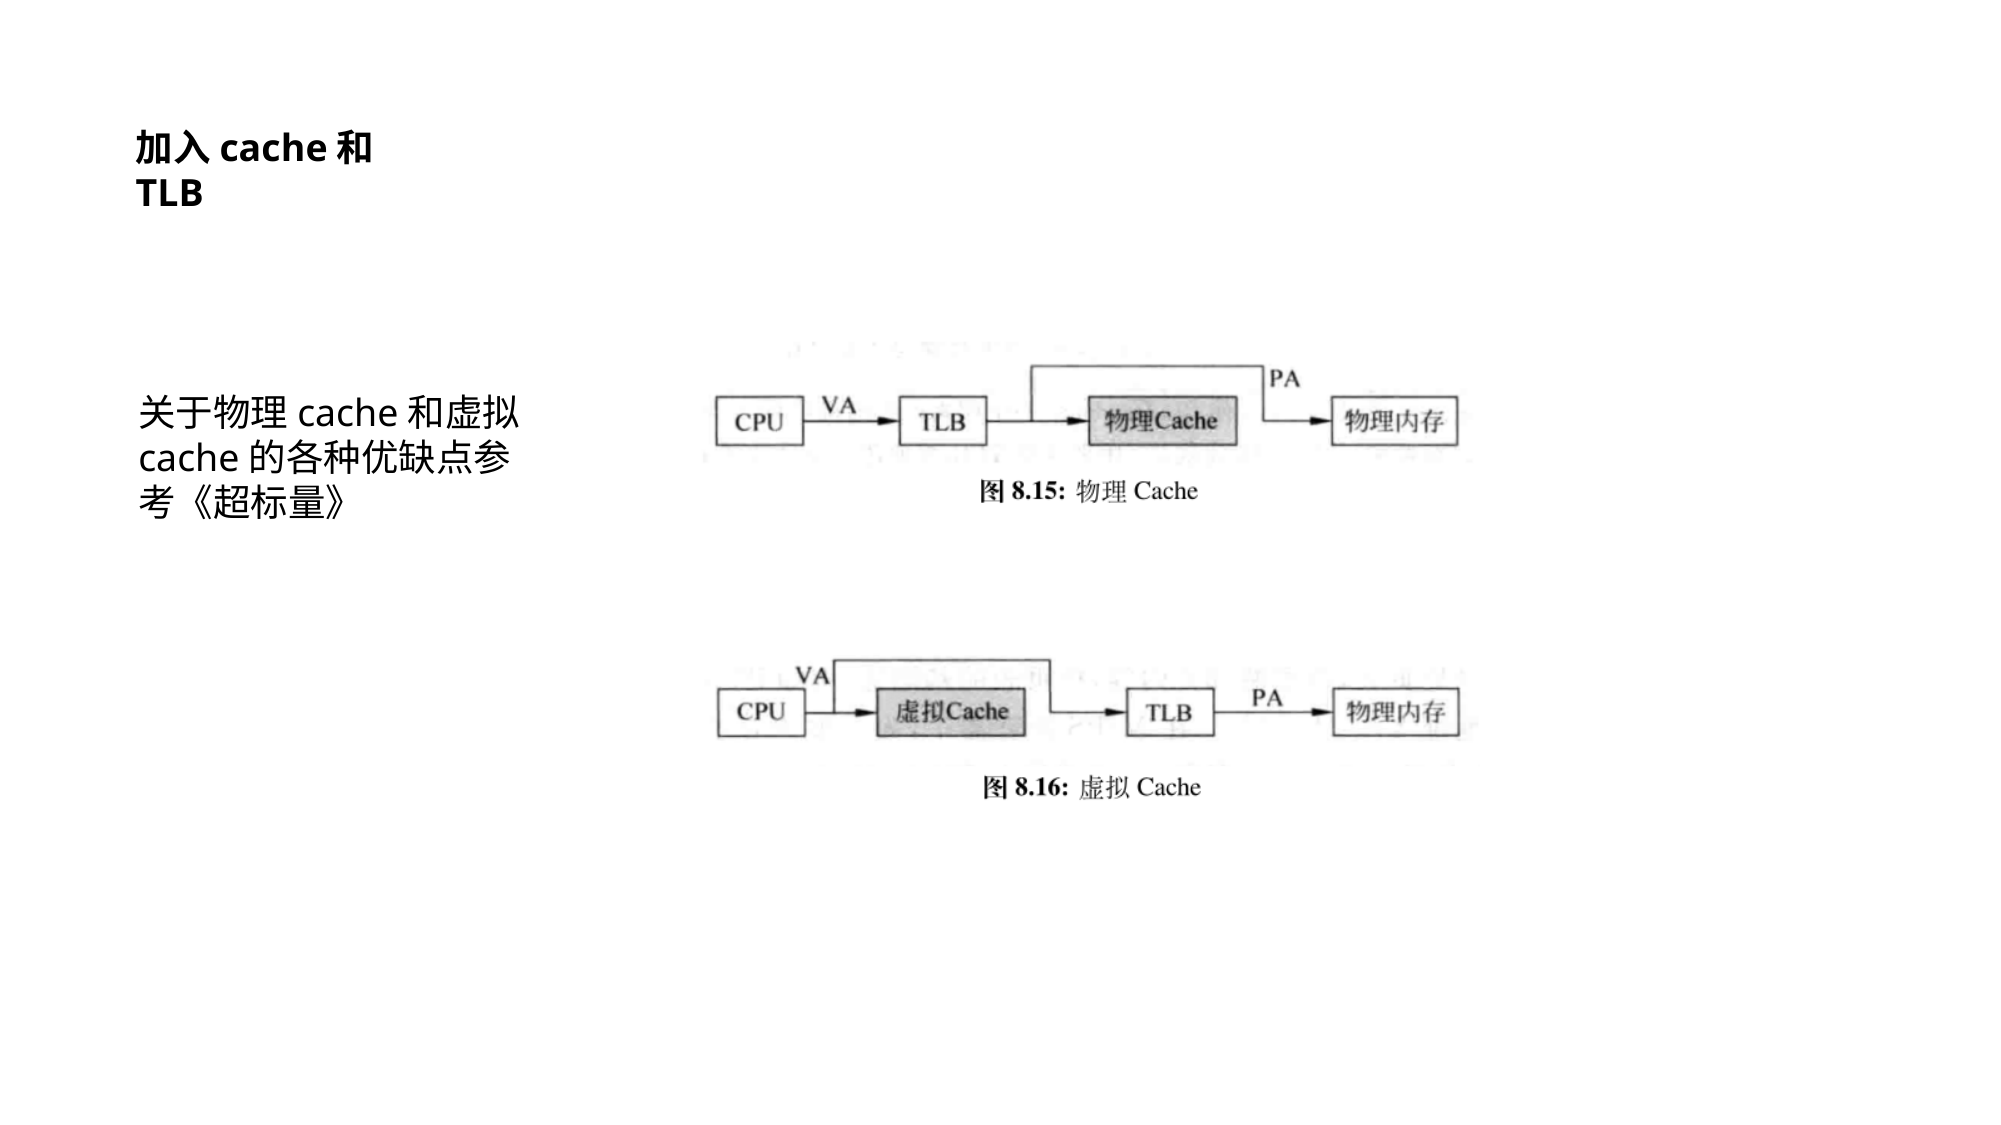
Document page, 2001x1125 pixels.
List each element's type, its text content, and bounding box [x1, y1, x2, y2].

text_box 关于物理cache和虚拟cache的各种优缺点参考《超标量》 [123, 381, 538, 532]
picture [702, 639, 1496, 824]
picture [672, 328, 1526, 523]
text_box 加入cache和TLB [120, 116, 458, 222]
